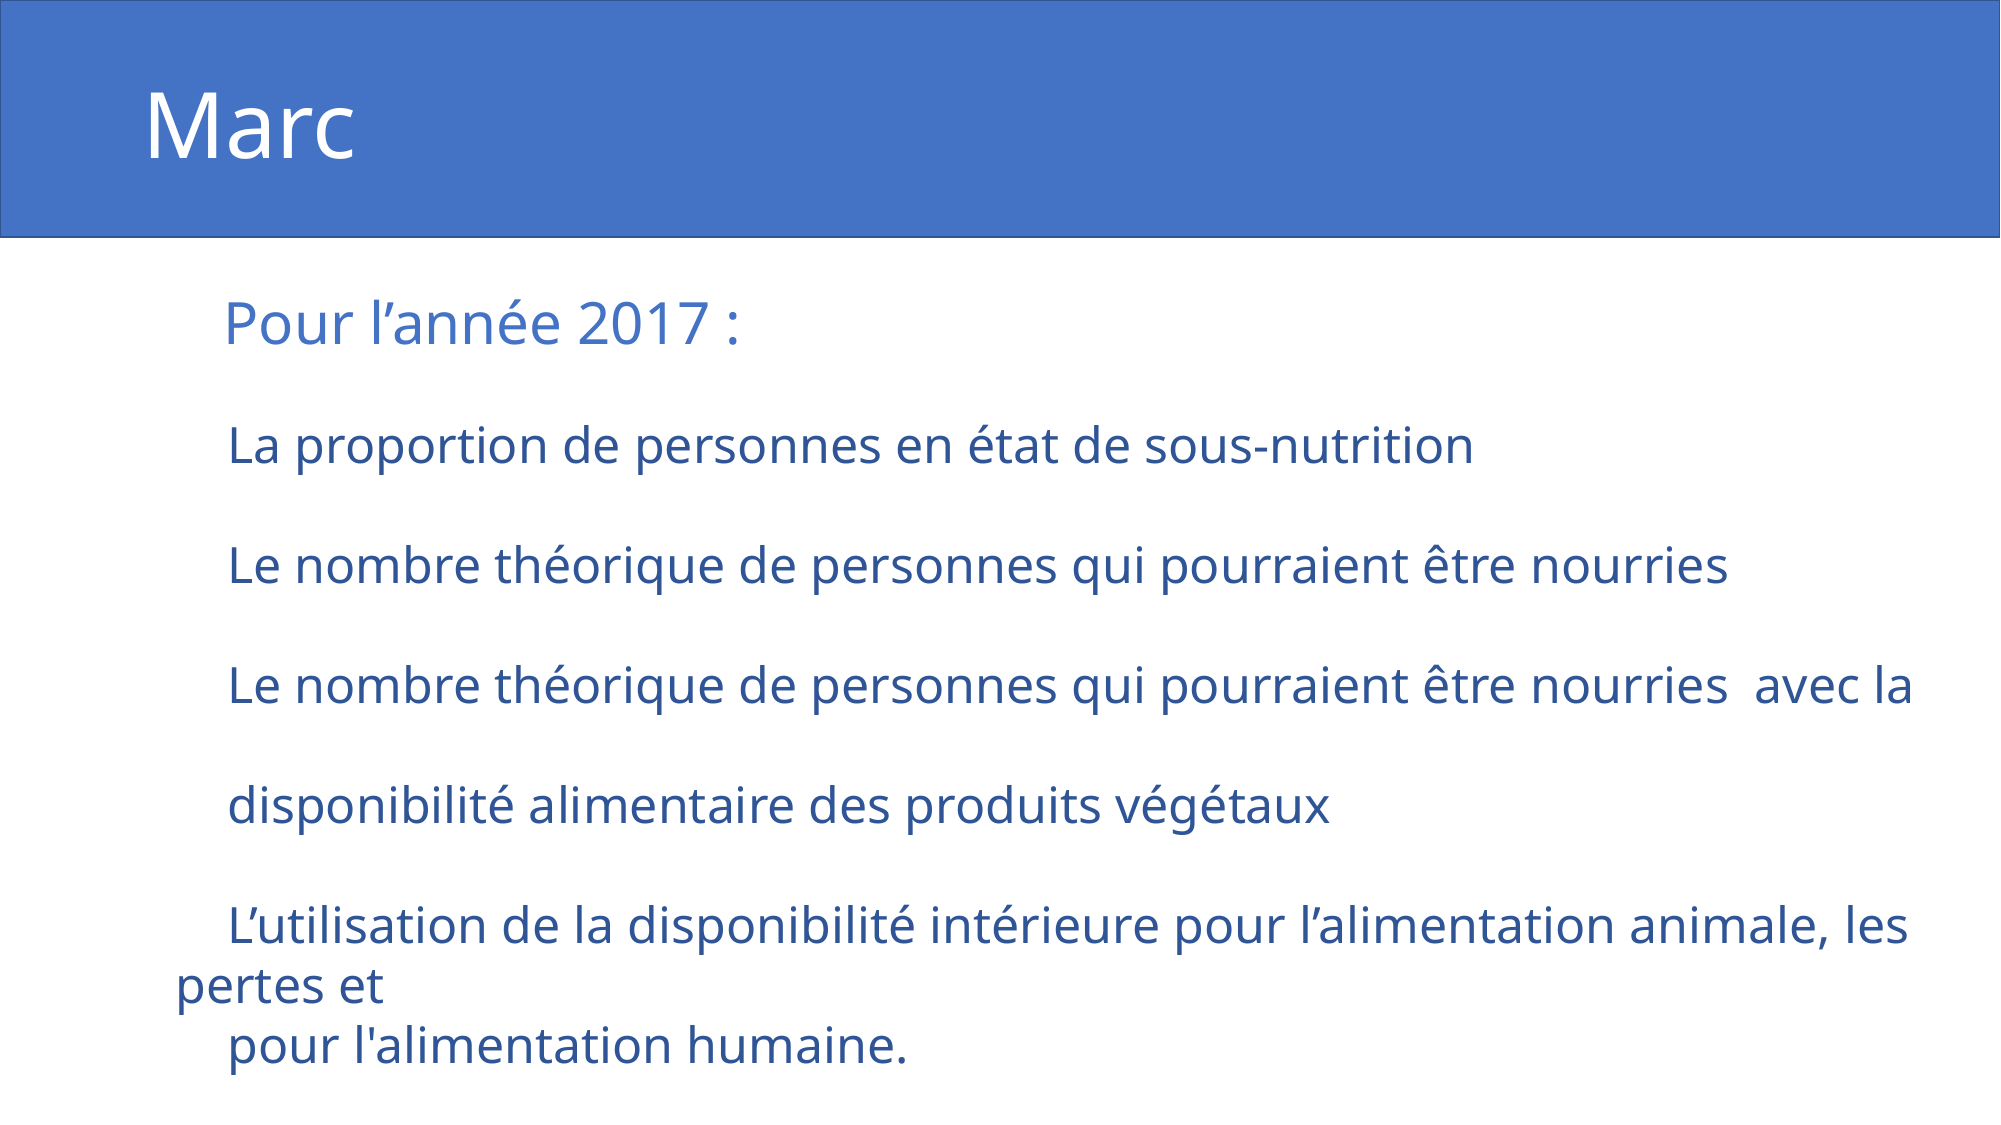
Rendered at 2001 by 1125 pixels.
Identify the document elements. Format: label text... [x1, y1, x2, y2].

text_box [0, 0, 2000, 238]
text_box Pour l’année 2017 : [208, 278, 1210, 364]
text_box La proportion de personnes en état de sous-nutrition Le nombre théorique de personnes qui pourraient être nourries Le nombre théorique de personnes qui pourraient être nourries avec la disponibilité alimentaire des produits végétaux L’utilisation de la disponibilité intérieure pour l’alimentation animale, les pertes et pour l'alimentation humaine. [160, 406, 1945, 1125]
title Marc [127, 19, 1853, 238]
